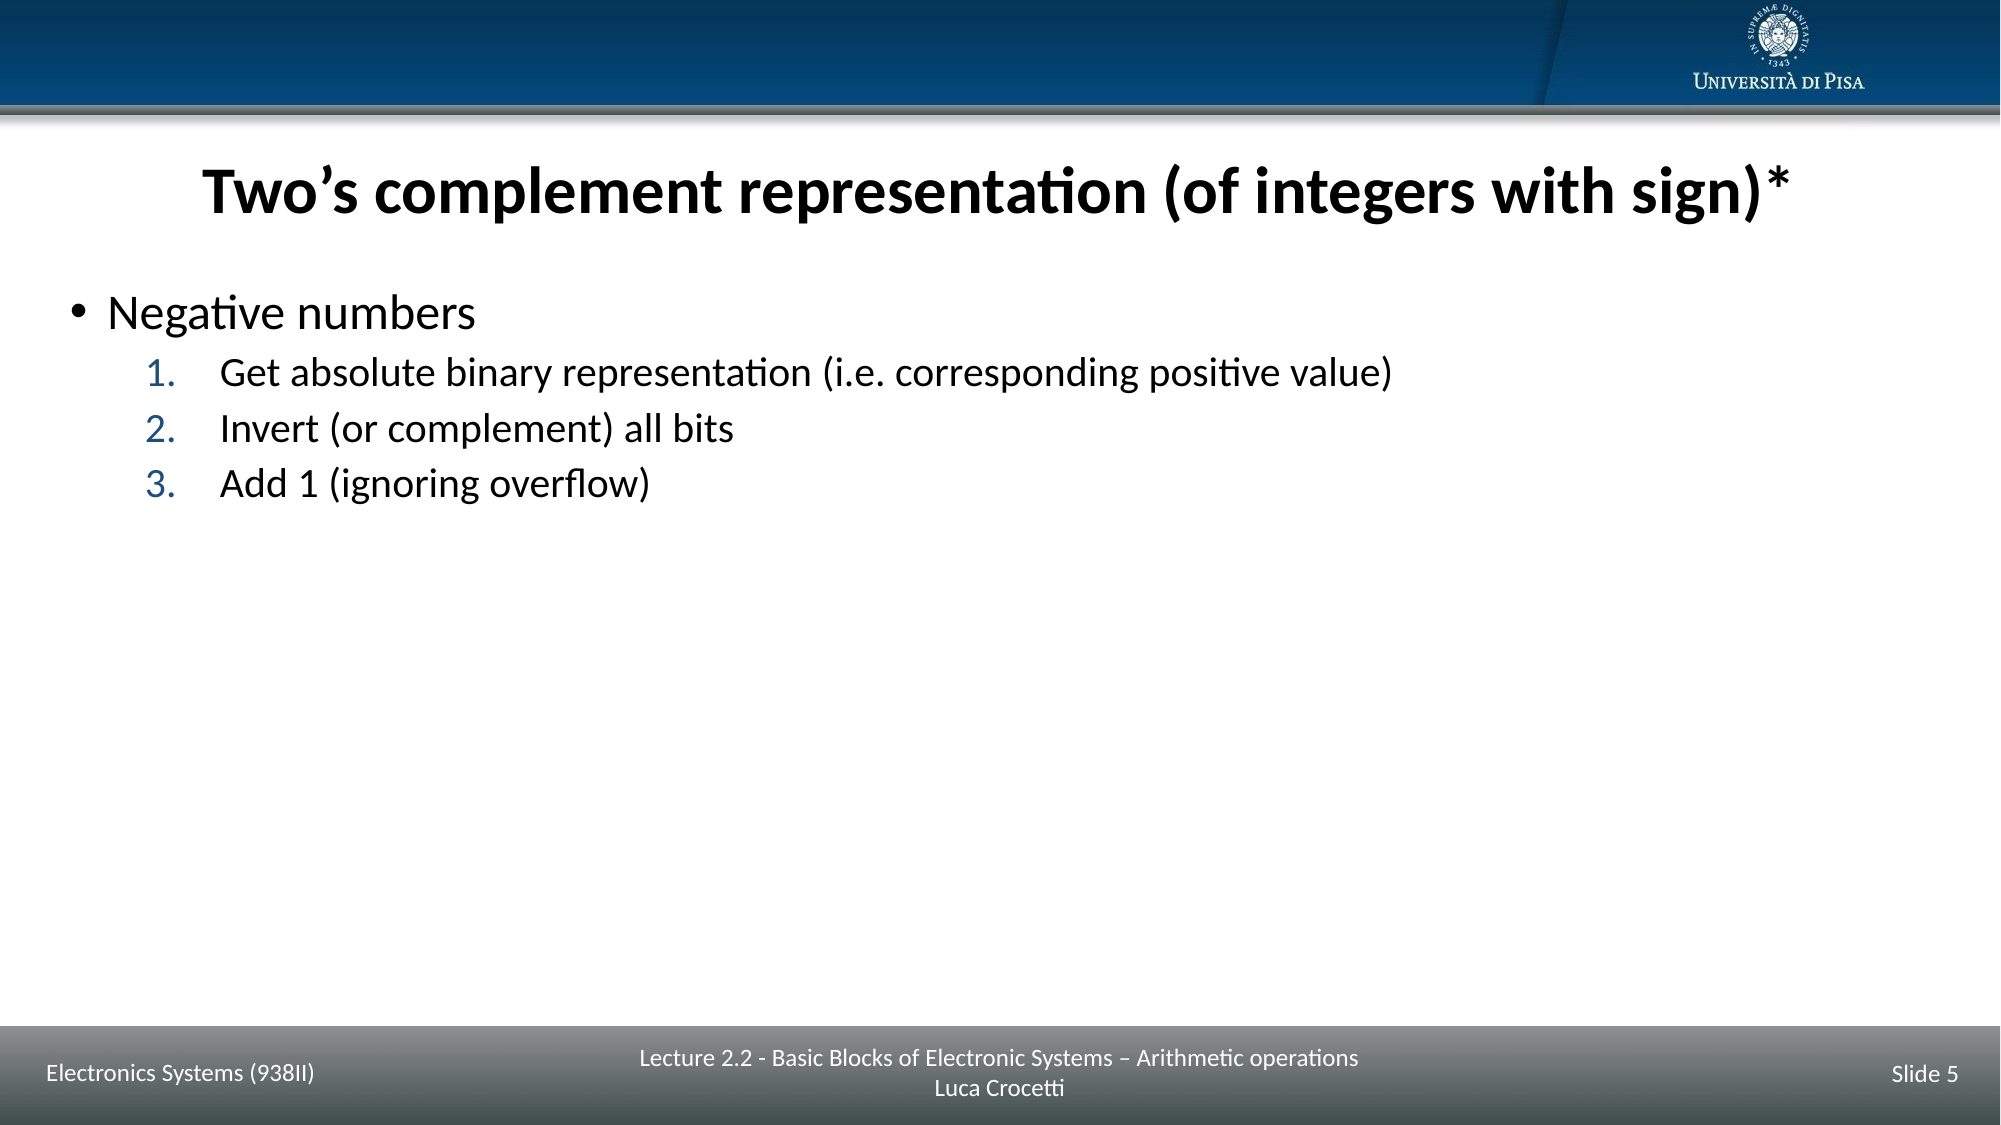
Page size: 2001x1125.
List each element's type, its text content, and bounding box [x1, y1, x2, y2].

picture [0, 0, 2001, 1125]
title Two’s complement representation (of integers with sign)* [55, 138, 1945, 244]
list Negative numbers Get absolute binary representation (i.e. corresponding positive value) Invert (or complement) all bits Add 1 (ignoring overflow) [55, 278, 1945, 993]
